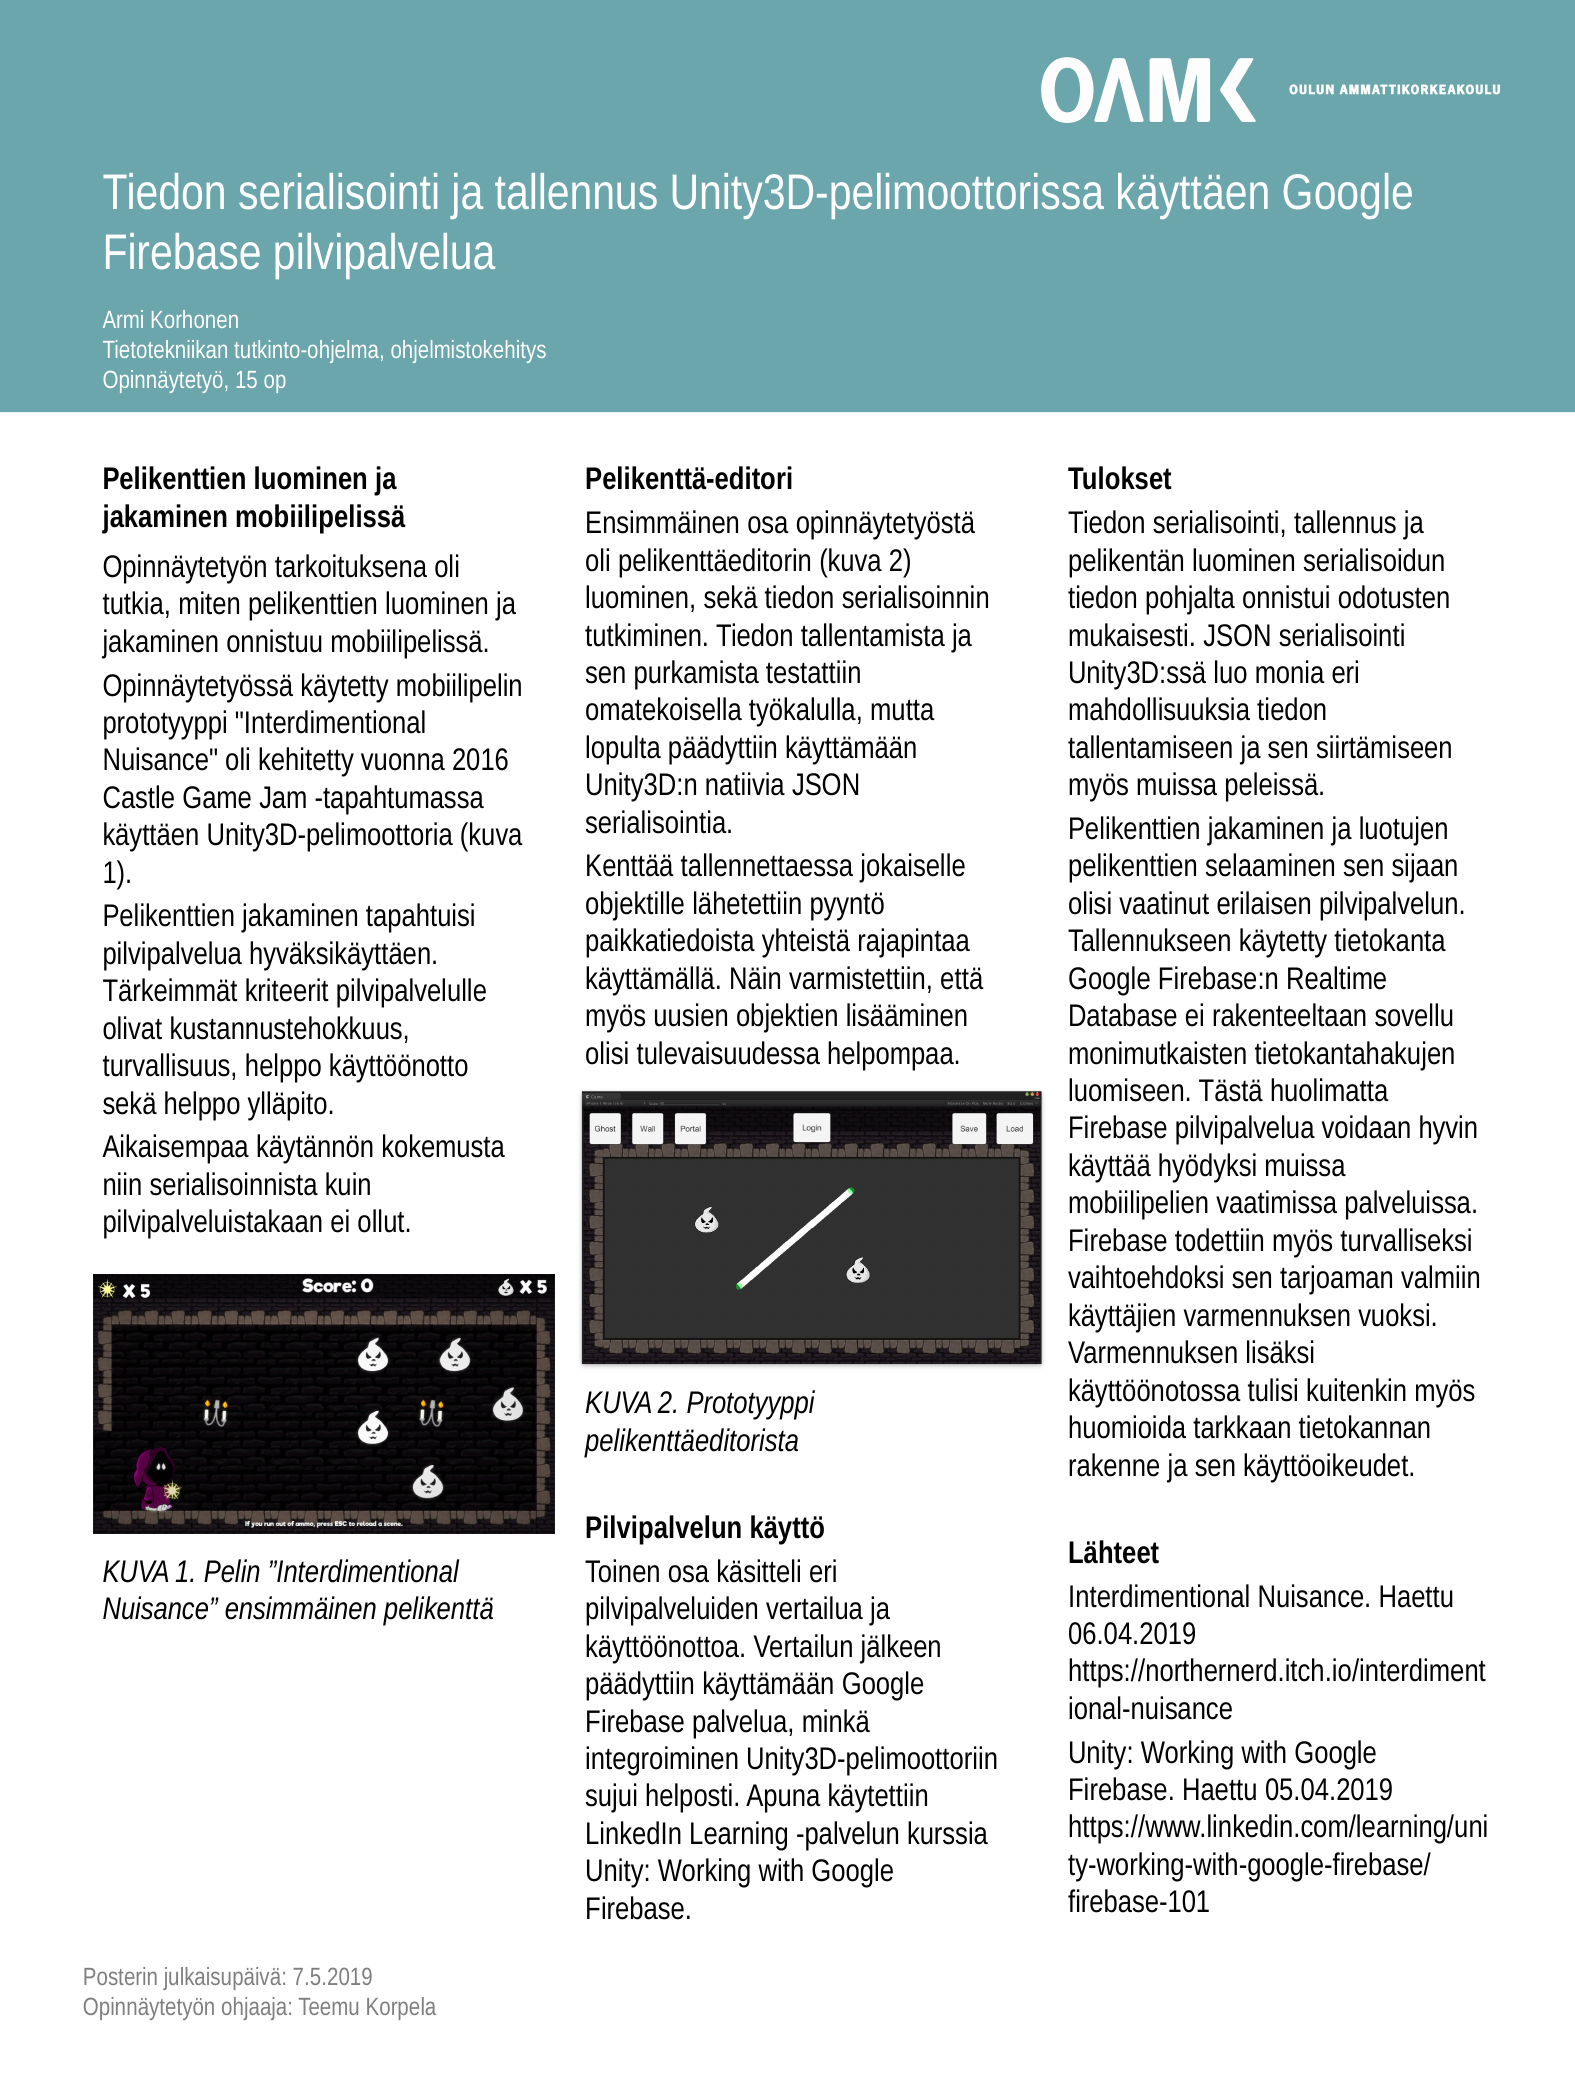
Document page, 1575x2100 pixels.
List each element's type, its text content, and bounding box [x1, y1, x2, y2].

list Pelikenttä-editori Ensimmäinen osa opinnäytetyöstä oli pelikenttäeditorin (kuva 2) luominen, sekä tiedon serialisoinnin tutkiminen. Tiedon tallentamista ja sen purkamista testattiin omatekoisella työkalulla, mutta lopulta päädyttiin käyttämään Unity3D:n natiivia JSON serialisointia. Kenttää tallennettaessa jokaiselle objektille lähetettiin pyyntö paikkatiedoista yhteistä rajapintaa käyttämällä. Näin varmistettiin, että myös uusien objektien lisääminen olisi tulevaisuudessa helpompaa. KUVA 2. Prototyyppi pelikenttäeditorista Pilvipalvelun käyttö Toinen osa käsitteli eri pilvipalveluiden vertailua ja käyttöönottoa. Vertailun jälkeen päädyttiin käyttämään Google Firebase palvelua, minkä integroiminen Unity3D-pelimoottoriin sujui helposti. Apuna käytettiin LinkedIn Learning -palvelun kurssia Unity: Working with Google Firebase. [565, 448, 1027, 1914]
text_box [79, 1913, 1508, 1961]
text_box Armi Korhonen Tietotekniikan tutkinto-ohjelma, ohjelmistokehitys Opinnäytetyö, 15 op [82, 303, 1510, 413]
picture [575, 1085, 1049, 1372]
list Tulokset Tiedon serialisointi, tallennus ja pelikentän luominen serialisoidun tiedon pohjalta onnistui odotusten mukaisesti. JSON serialisointi Unity3D:ssä luo monia eri mahdollisuuksia tiedon tallentamiseen ja sen siirtämiseen myös muissa peleissä. Pelikenttien jakaminen ja luotujen pelikenttien selaaminen sen sijaan olisi vaatinut erilaisen pilvipalvelun. Tallennukseen käytetty tietokanta Google Firebase:n Realtime Database ei rakenteeltaan sovellu monimutkaisten tietokantahakujen luomiseen. Tästä huolimatta Firebase pilvipalvelua voidaan hyvin käyttää hyödyksi muissa mobiilipelien vaatimissa palveluissa. Firebase todettiin myös turvalliseksi vaihtoehdoksi sen tarjoaman valmiin käyttäjien varmennuksen vuoksi. Varmennuksen lisäksi käyttöönotossa tulisi kuitenkin myös huomioida tarkkaan tietokannan rakenne ja sen käyttöoikeudet. Lähteet Interdimentional Nuisance. Haettu 06.04.2019 https://northernerd.itch.io/interdimentional-nuisance Unity: Working with Google Firebase. Haettu 05.04.2019 https://www.linkedin.com/learning/unity-working-with-google-firebase/firebase-101 [1048, 448, 1510, 1914]
text_box [0, 0, 1575, 413]
list Pelikenttien luominen ja jakaminen mobiilipelissä Opinnäytetyön tarkoituksena oli tutkia, miten pelikenttien luominen ja jakaminen onnistuu mobiilipelissä. Opinnäytetyössä käytetty mobiilipelin prototyyppi "Interdimentional Nuisance" oli kehitetty vuonna 2016 Castle Game Jam -tapahtumassa käyttäen Unity3D-pelimoottoria (kuva 1). Pelikenttien jakaminen tapahtuisi pilvipalvelua hyväksikäyttäen. Tärkeimmät kriteerit pilvipalvelulle olivat kustannustehokkuus, turvallisuus, helppo käyttöönotto sekä helppo ylläpito. Aikaisempaa käytännön kokemusta niin serialisoinnista kuin pilvipalveluistakaan ei ollut. KUVA 1. Pelin ”Interdimentional Nuisance” ensimmäinen pelikenttä [82, 448, 544, 1914]
picture [92, 1274, 555, 1534]
text_box Tiedon serialisointi ja tallennus Unity3D-pelimoottorissa käyttäen Google Firebase pilvipalvelua [82, 149, 1510, 280]
text_box Posterin julkaisupäivä: 7.5.2019 Opinnäytetyön ohjaaja: Teemu Korpela [62, 1960, 1491, 2060]
picture [1012, 23, 1534, 150]
